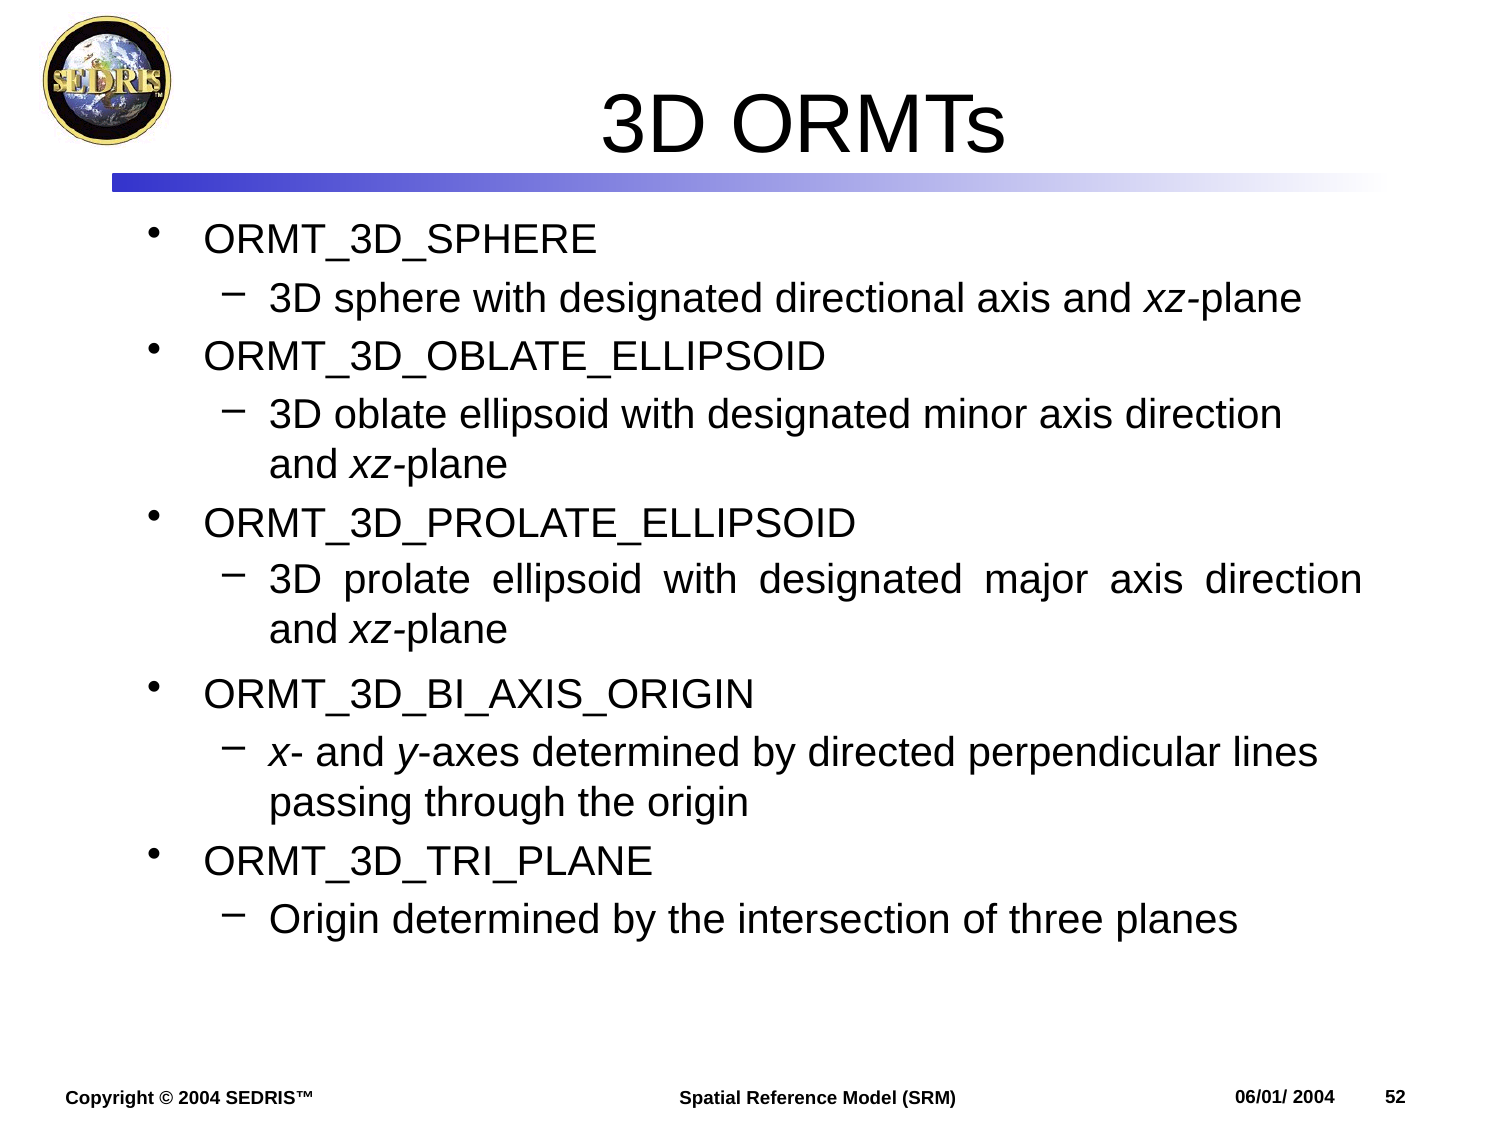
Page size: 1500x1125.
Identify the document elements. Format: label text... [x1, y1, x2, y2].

title 3D ORMTs [181, 37, 1428, 202]
picture [39, 12, 174, 148]
list ORMT_3D_SPHERE 3D sphere with designated directional axis and xz-plane ORMT_3D_OBLATE_ELLIPSOID 3D oblate ellipsoid with designated minor axis direction and xz-plane ORMT_3D_PROLATE_ELLIPSOID 3D prolate ellipsoid with designated major axis direction and xz-plane ORMT_3D_BI_AXIS_ORIGIN x- and y-axes determined by directed perpendicular lines passing through the origin ORMT_3D_TRI_PLANE Origin determined by the intersection of three planes [132, 204, 1379, 1011]
